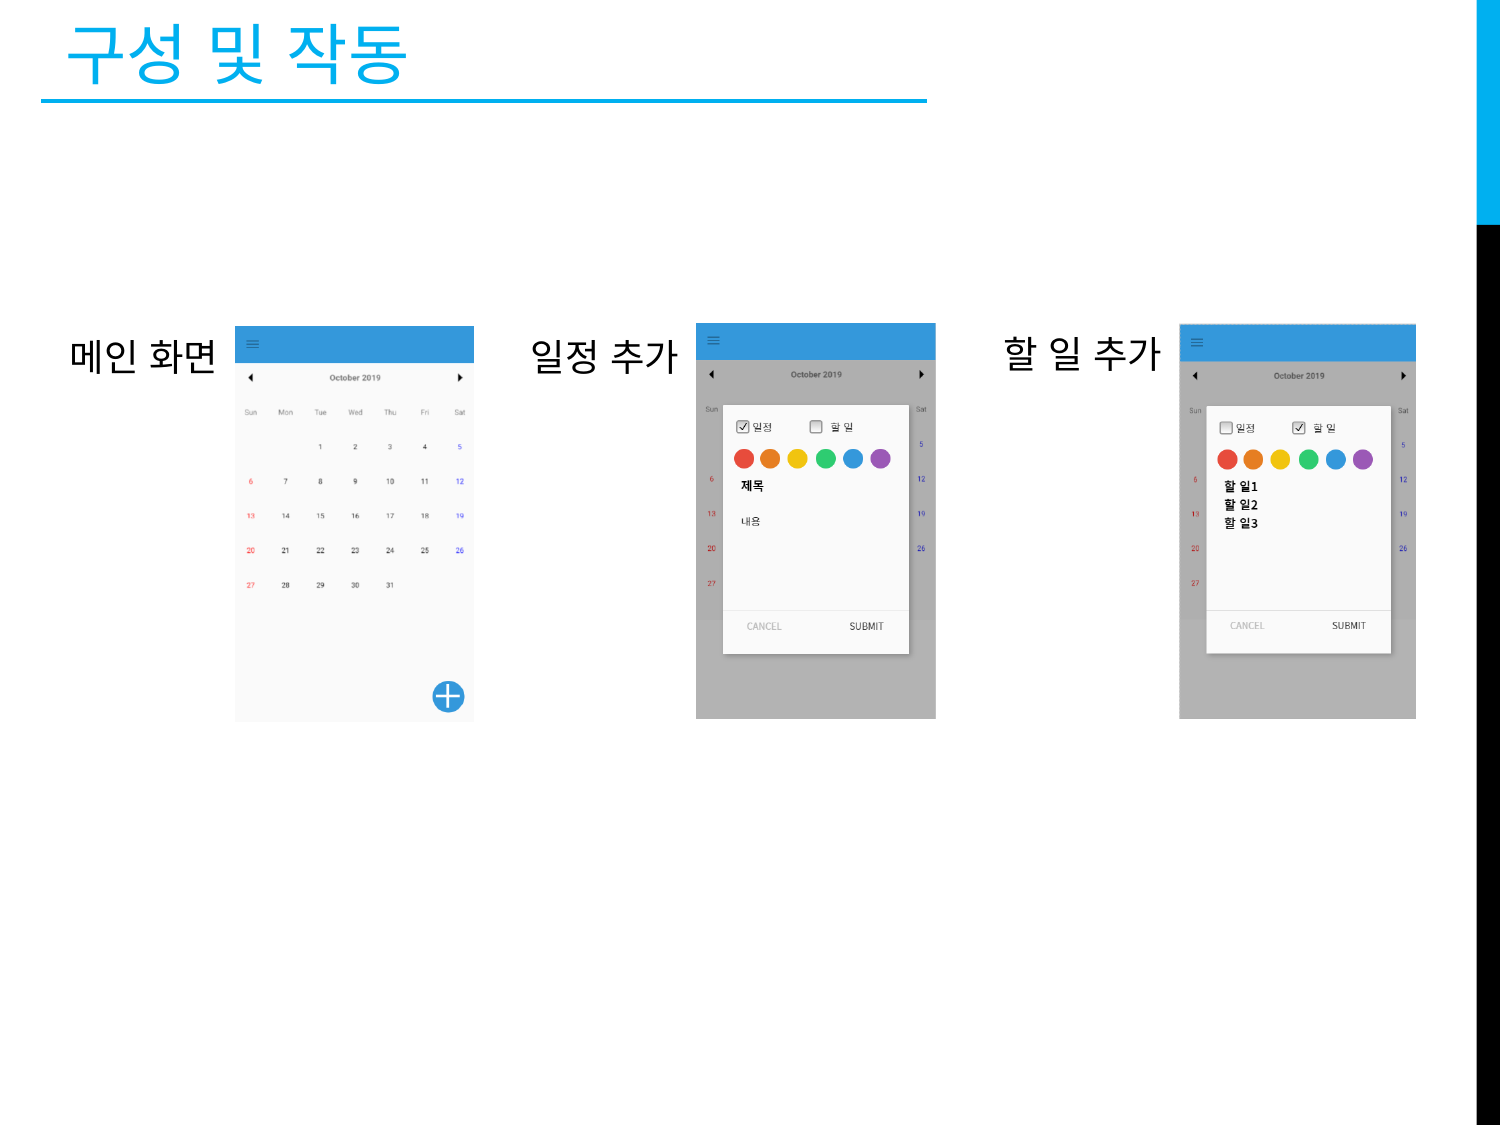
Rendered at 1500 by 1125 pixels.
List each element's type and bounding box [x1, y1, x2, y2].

text_box [52, 325, 474, 723]
text_box [513, 322, 937, 720]
text_box [985, 322, 1416, 720]
text_box [0, 0, 1121, 102]
